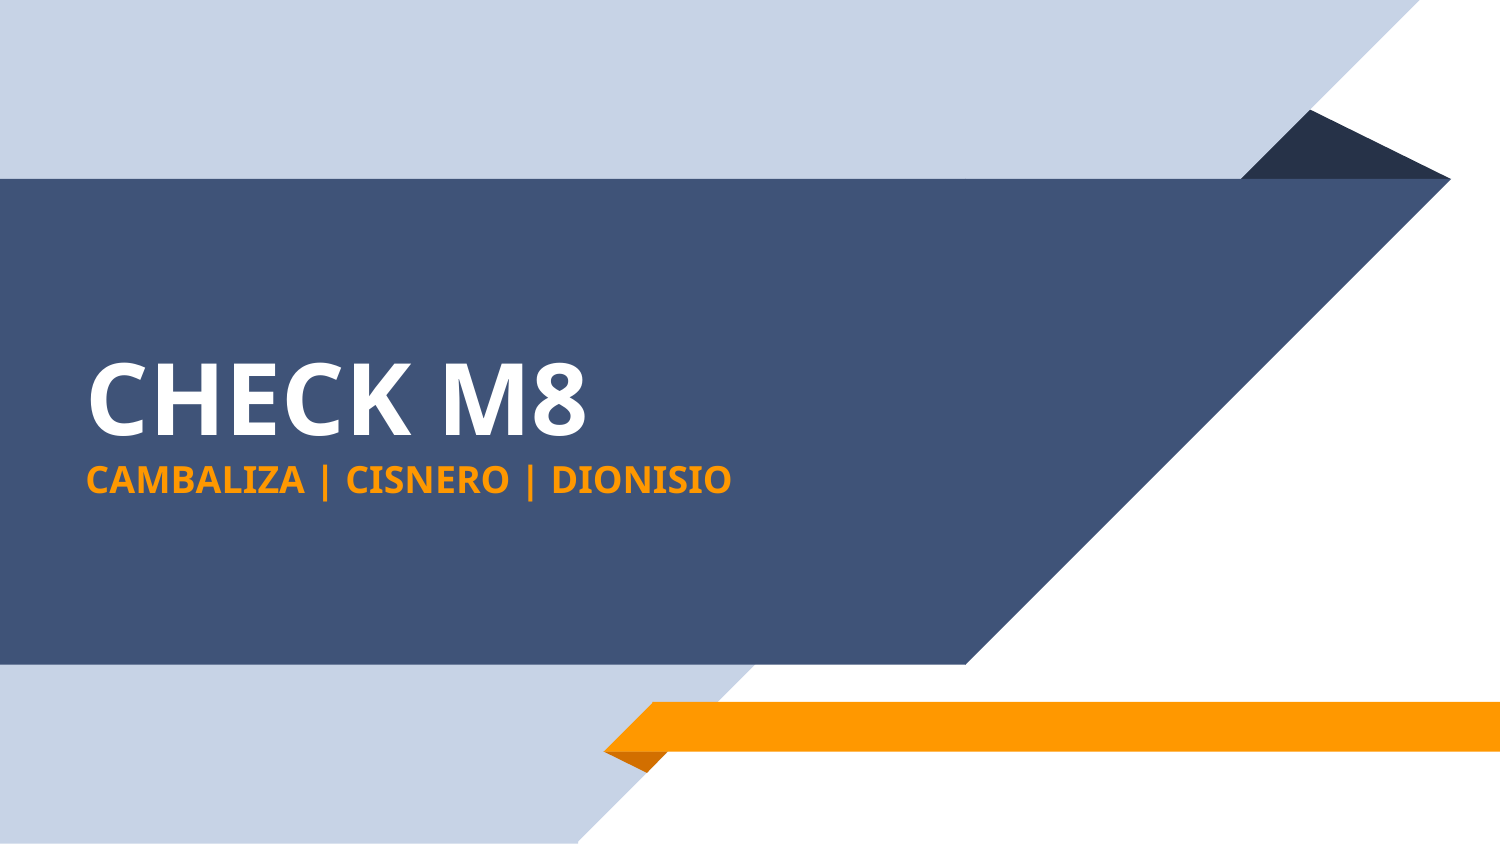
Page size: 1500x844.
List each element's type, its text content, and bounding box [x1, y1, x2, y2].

title CHECK M8 CAMBALIZA | CISNERO | DIONISIO [70, 235, 951, 722]
